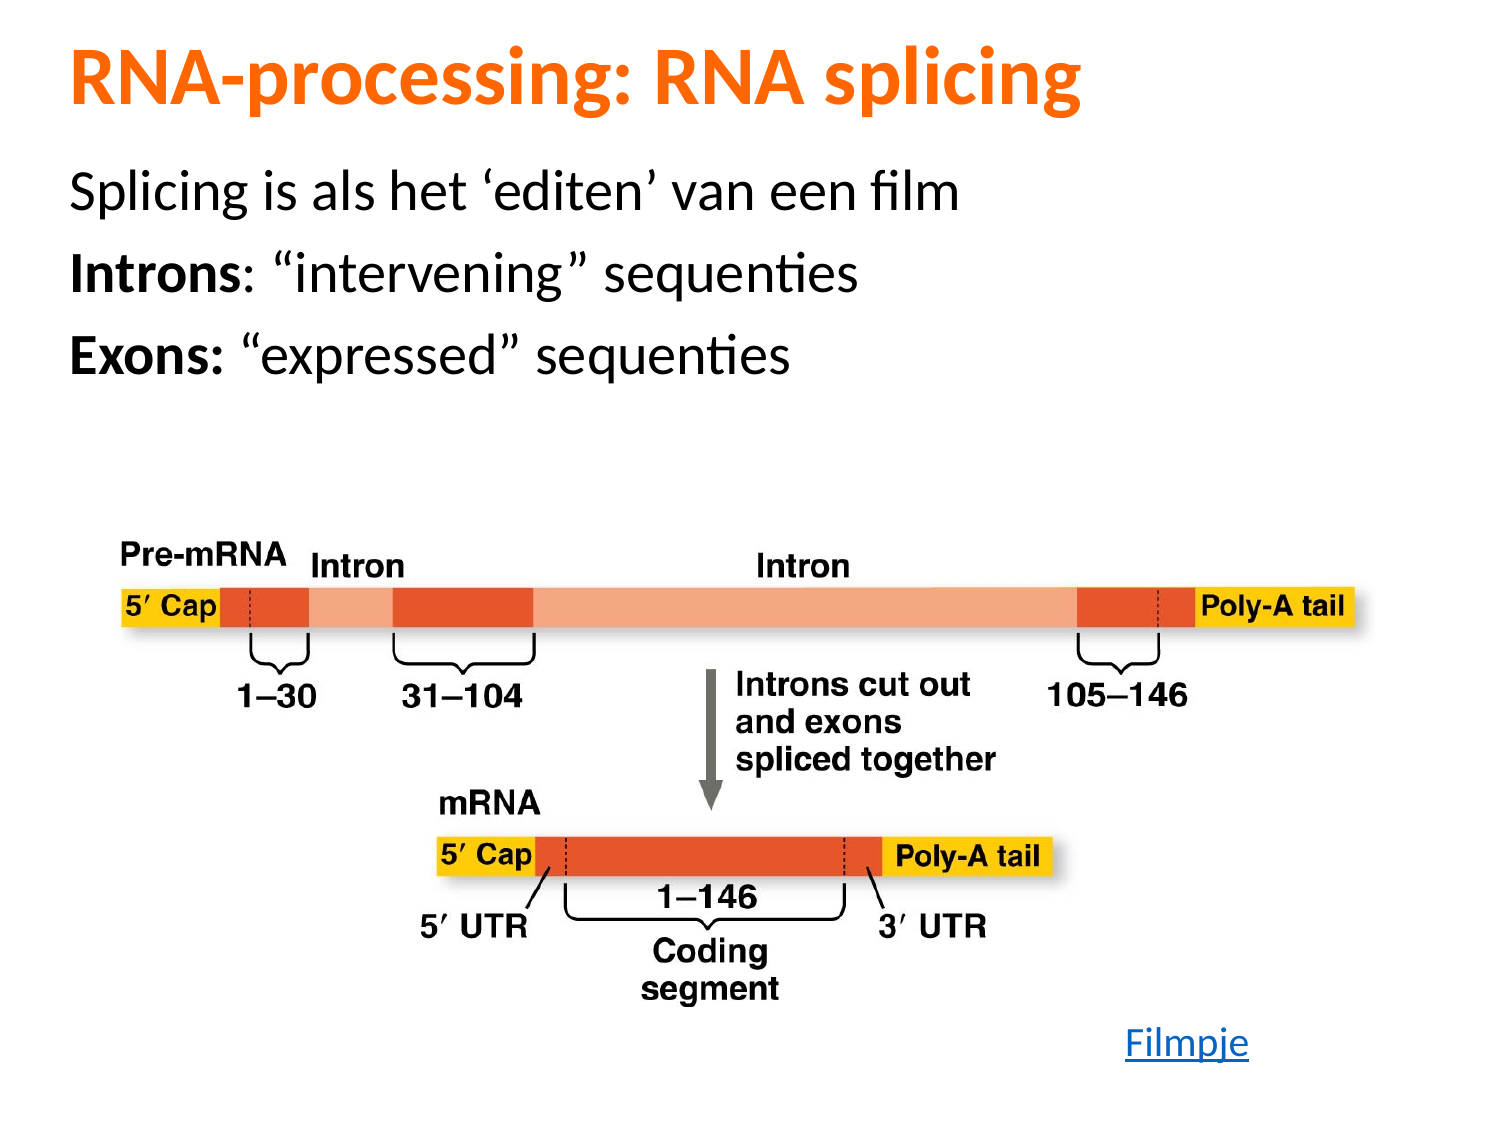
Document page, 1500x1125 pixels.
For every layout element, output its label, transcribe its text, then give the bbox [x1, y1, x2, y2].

text_box Splicing is als het ‘editen’ van een film Introns: “intervening” sequenties Exons: “expressed” sequenties [54, 144, 1484, 323]
picture [113, 532, 1376, 1007]
text_box Filmpje [1110, 1007, 1399, 1072]
title RNA-processing: RNA splicing [54, 0, 1435, 144]
